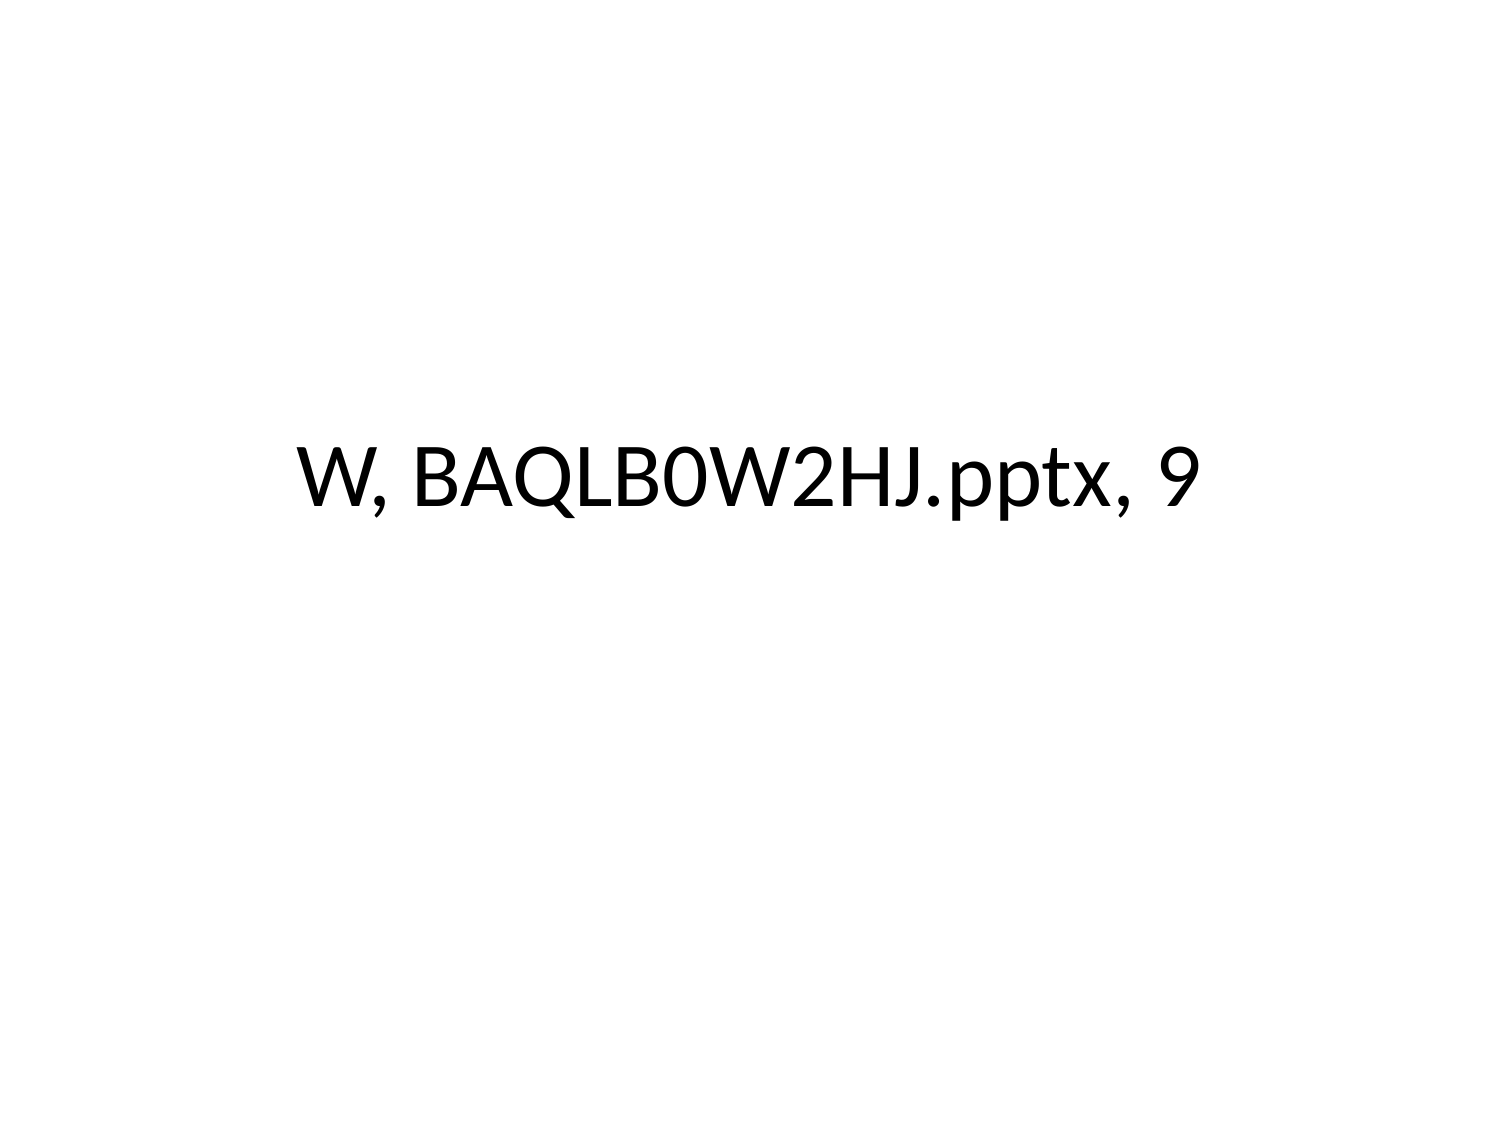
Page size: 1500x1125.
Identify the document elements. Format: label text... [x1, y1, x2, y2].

title W, BAQLB0W2HJ.pptx, 9 [112, 349, 1388, 591]
